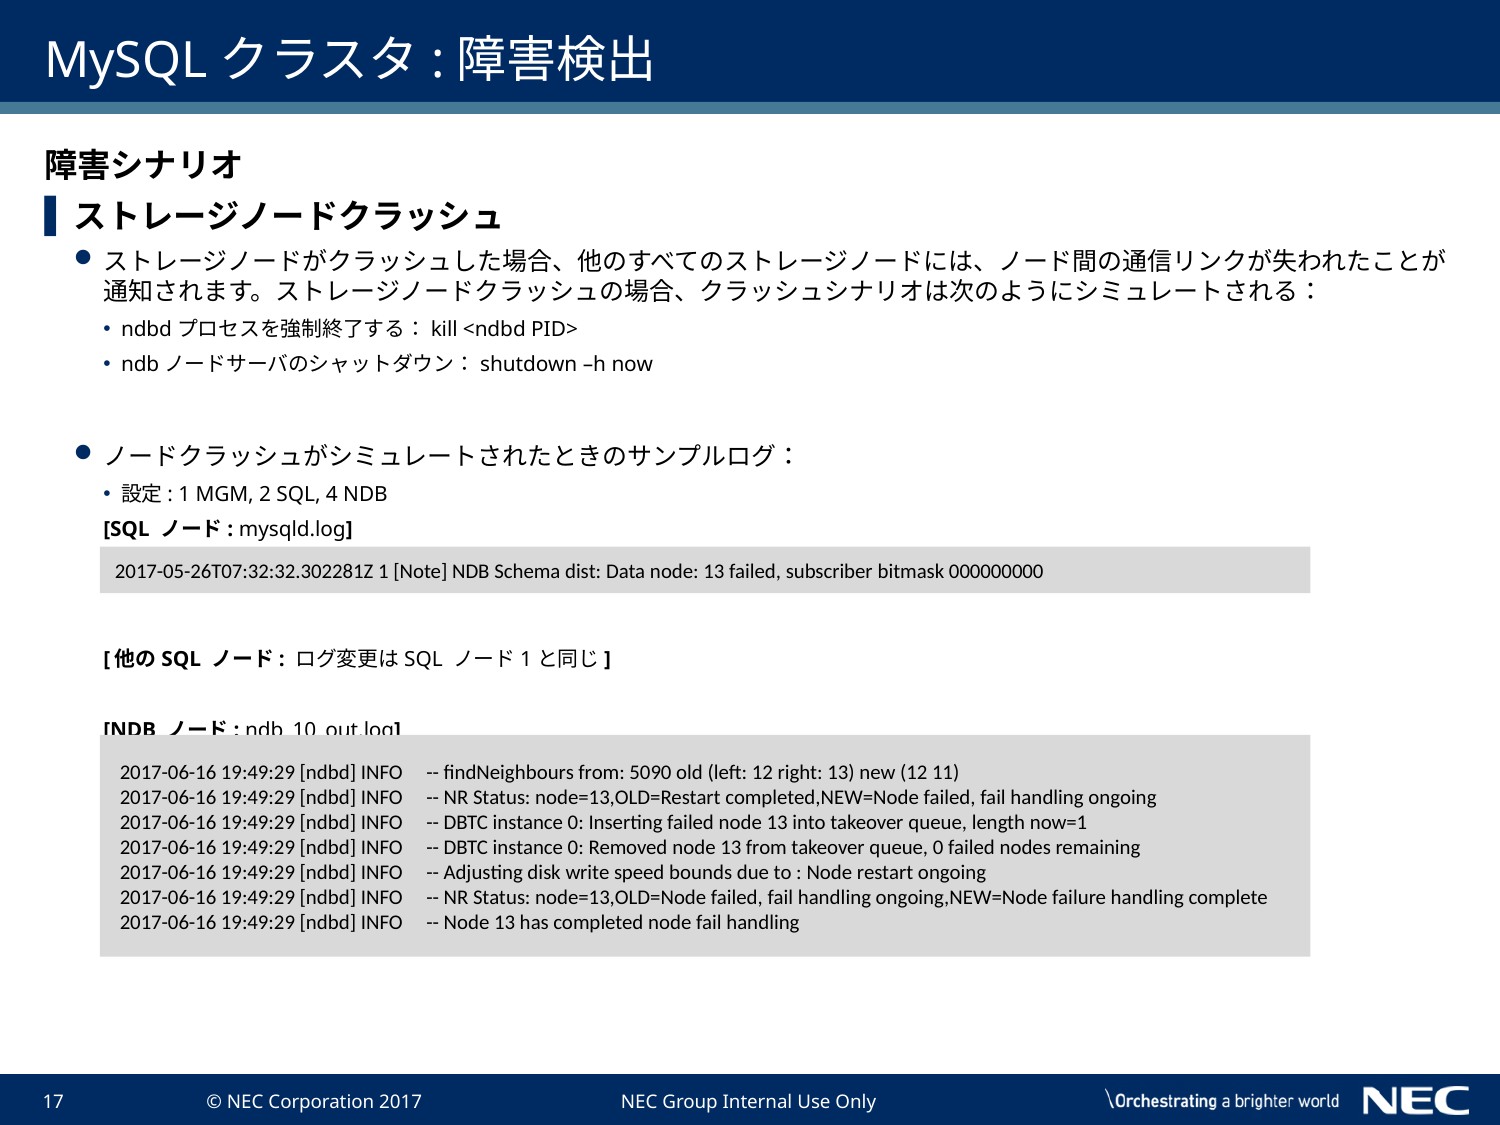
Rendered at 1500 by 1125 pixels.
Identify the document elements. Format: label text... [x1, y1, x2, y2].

title MySQLクラスタ:障害検出 [29, 18, 1471, 96]
picture [0, 0, 1500, 114]
text_box 2017-06-16 19:49:29 [ndbd] INFO -- findNeighbours from: 5090 old (left: 12 right: 13) new (12 11) 2017-06-16 19:49:29 [ndbd] INFO -- NR Status: node=13,OLD=Restart completed,NEW=Node failed, fail handling ongoing 2017-06-16 19:49:29 [ndbd] INFO -- DBTC instance 0: Inserting failed node 13 into takeover queue, length now=1 2017-06-16 19:49:29 [ndbd] INFO -- DBTC instance 0: Removed node 13 from takeover queue, 0 failed nodes remaining 2017-06-16 19:49:29 [ndbd] INFO -- Adjusting disk write speed bounds due to : Node restart ongoing 2017-06-16 19:49:29 [ndbd] INFO -- NR Status: node=13,OLD=Node failed, fail handling ongoing,NEW=Node failure handling complete 2017-06-16 19:49:29 [ndbd] INFO -- Node 13 has completed node fail handling [99, 734, 1311, 957]
picture [0, 1074, 1500, 1125]
text_box 2017-05-26T07:32:32.302281Z 1 [Note] NDB Schema dist: Data node: 13 failed, subscriber bitmask 000000000 [99, 546, 1311, 594]
list 障害シナリオ ストレージノードクラッシュ ストレージノードがクラッシュした場合、他のすべてのストレージノードには、ノード間の通信リンクが失われたことが通知されます。ストレージノードクラッシュの場合、クラッシュシナリオは次のようにシミュレートされる： ndbdプロセスを強制終了する：kill <ndbd PID> ndbノードサーバのシャットダウン：shutdown –h now ノードクラッシュがシミュレートされたときのサンプルログ： 設定: 1 MGM, 2 SQL, 4 NDB [SQL ノード: mysqld.log] [他のSQL ノード: ログ変更はSQL ノード1と同じ] [NDB ノード: ndb_10_out.log] [29, 137, 1471, 1059]
